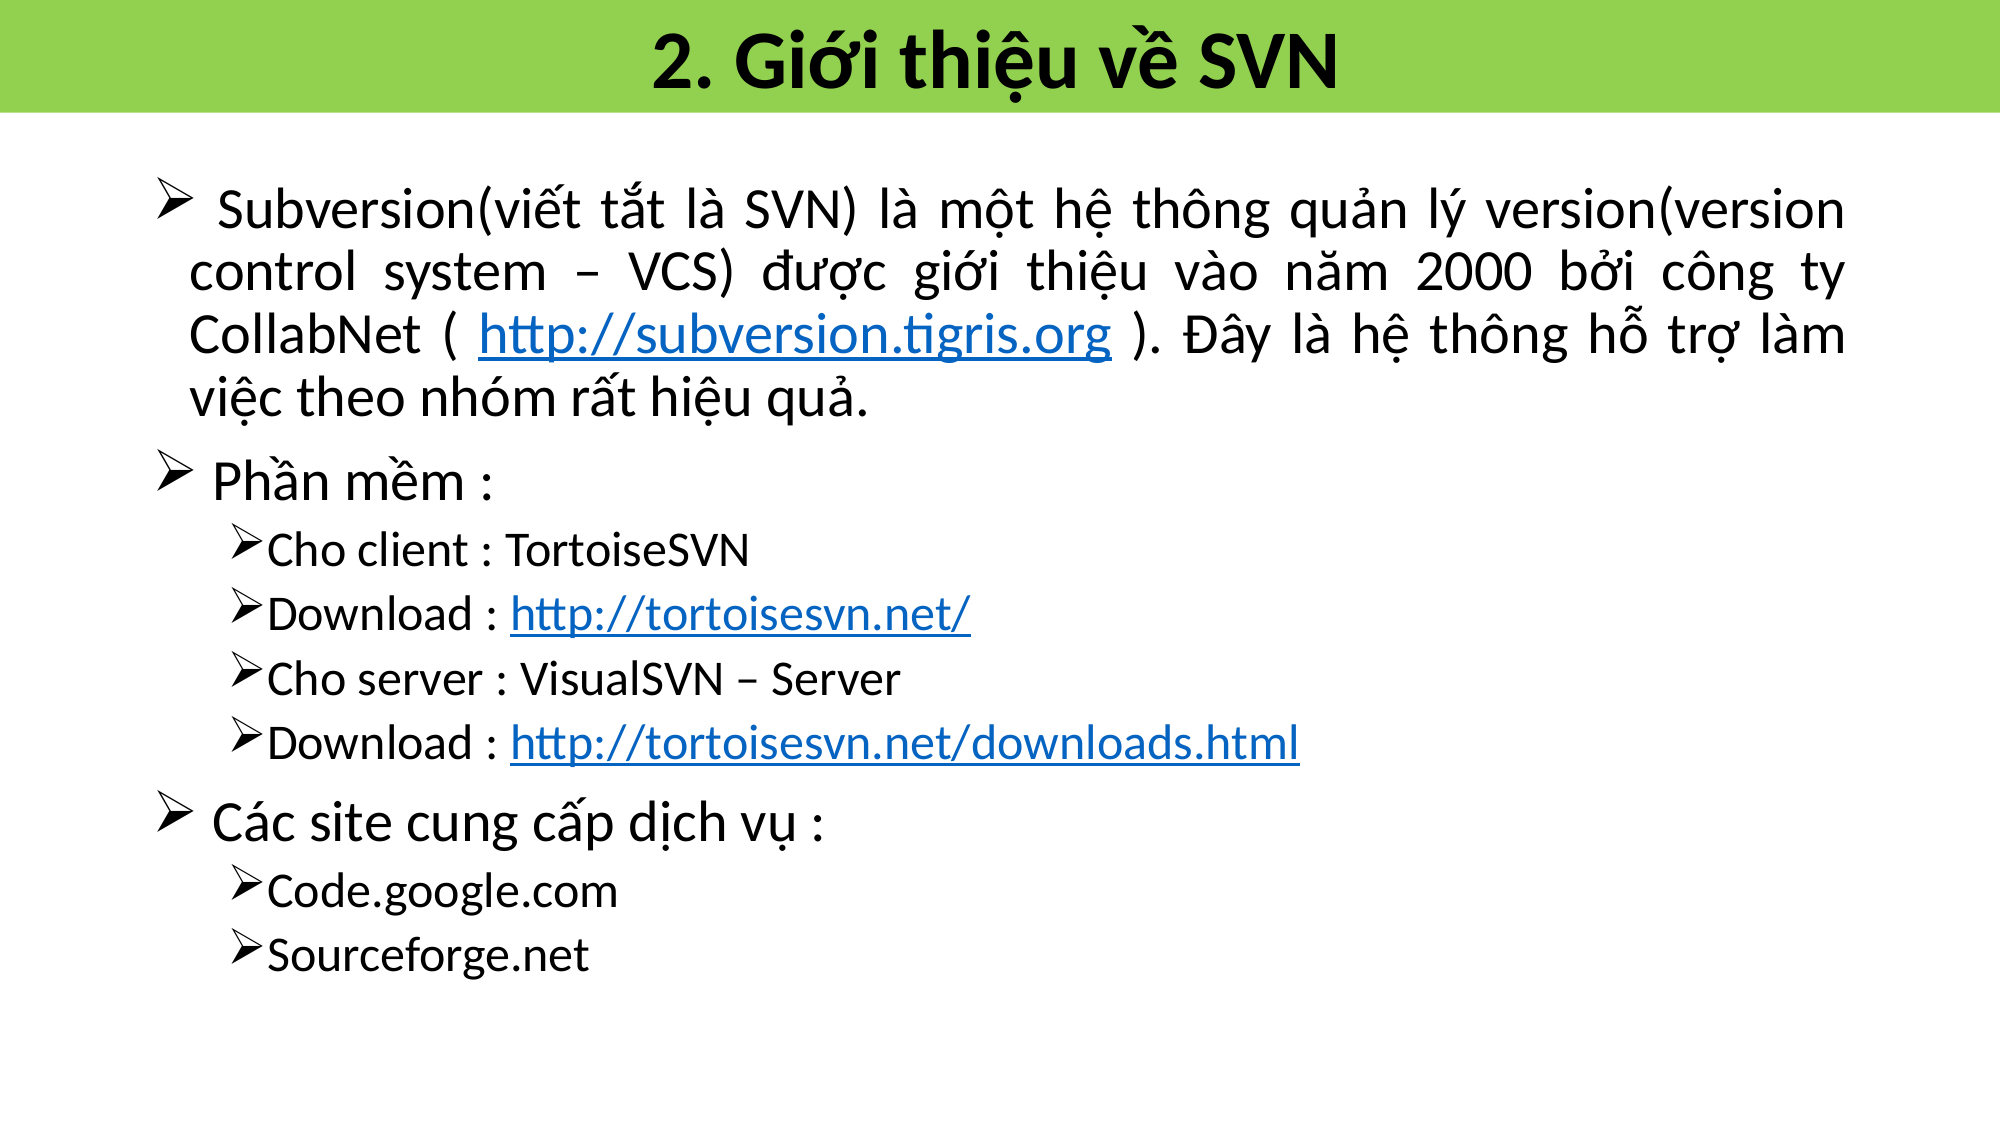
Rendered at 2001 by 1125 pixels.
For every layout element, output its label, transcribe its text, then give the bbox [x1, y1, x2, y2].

text_box 2. Giới thiệu về SVN [0, 0, 2000, 113]
list Subversion(viết tắt là SVN) là một hệ thông quản lý version(version control system – VCS) được giới thiệu vào năm 2000 bởi công ty CollabNet ( http://subversion.tigris.org ). Đây là hệ thông hỗ trợ làm việc theo nhóm rất hiệu quả. Phần mềm : Cho client : TortoiseSVN Download : http://tortoisesvn.net/ Cho server : VisualSVN – Server Download : http://tortoisesvn.net/downloads.html Các site cung cấp dịch vụ : Code.google.com Sourceforge.net [137, 170, 1863, 1076]
